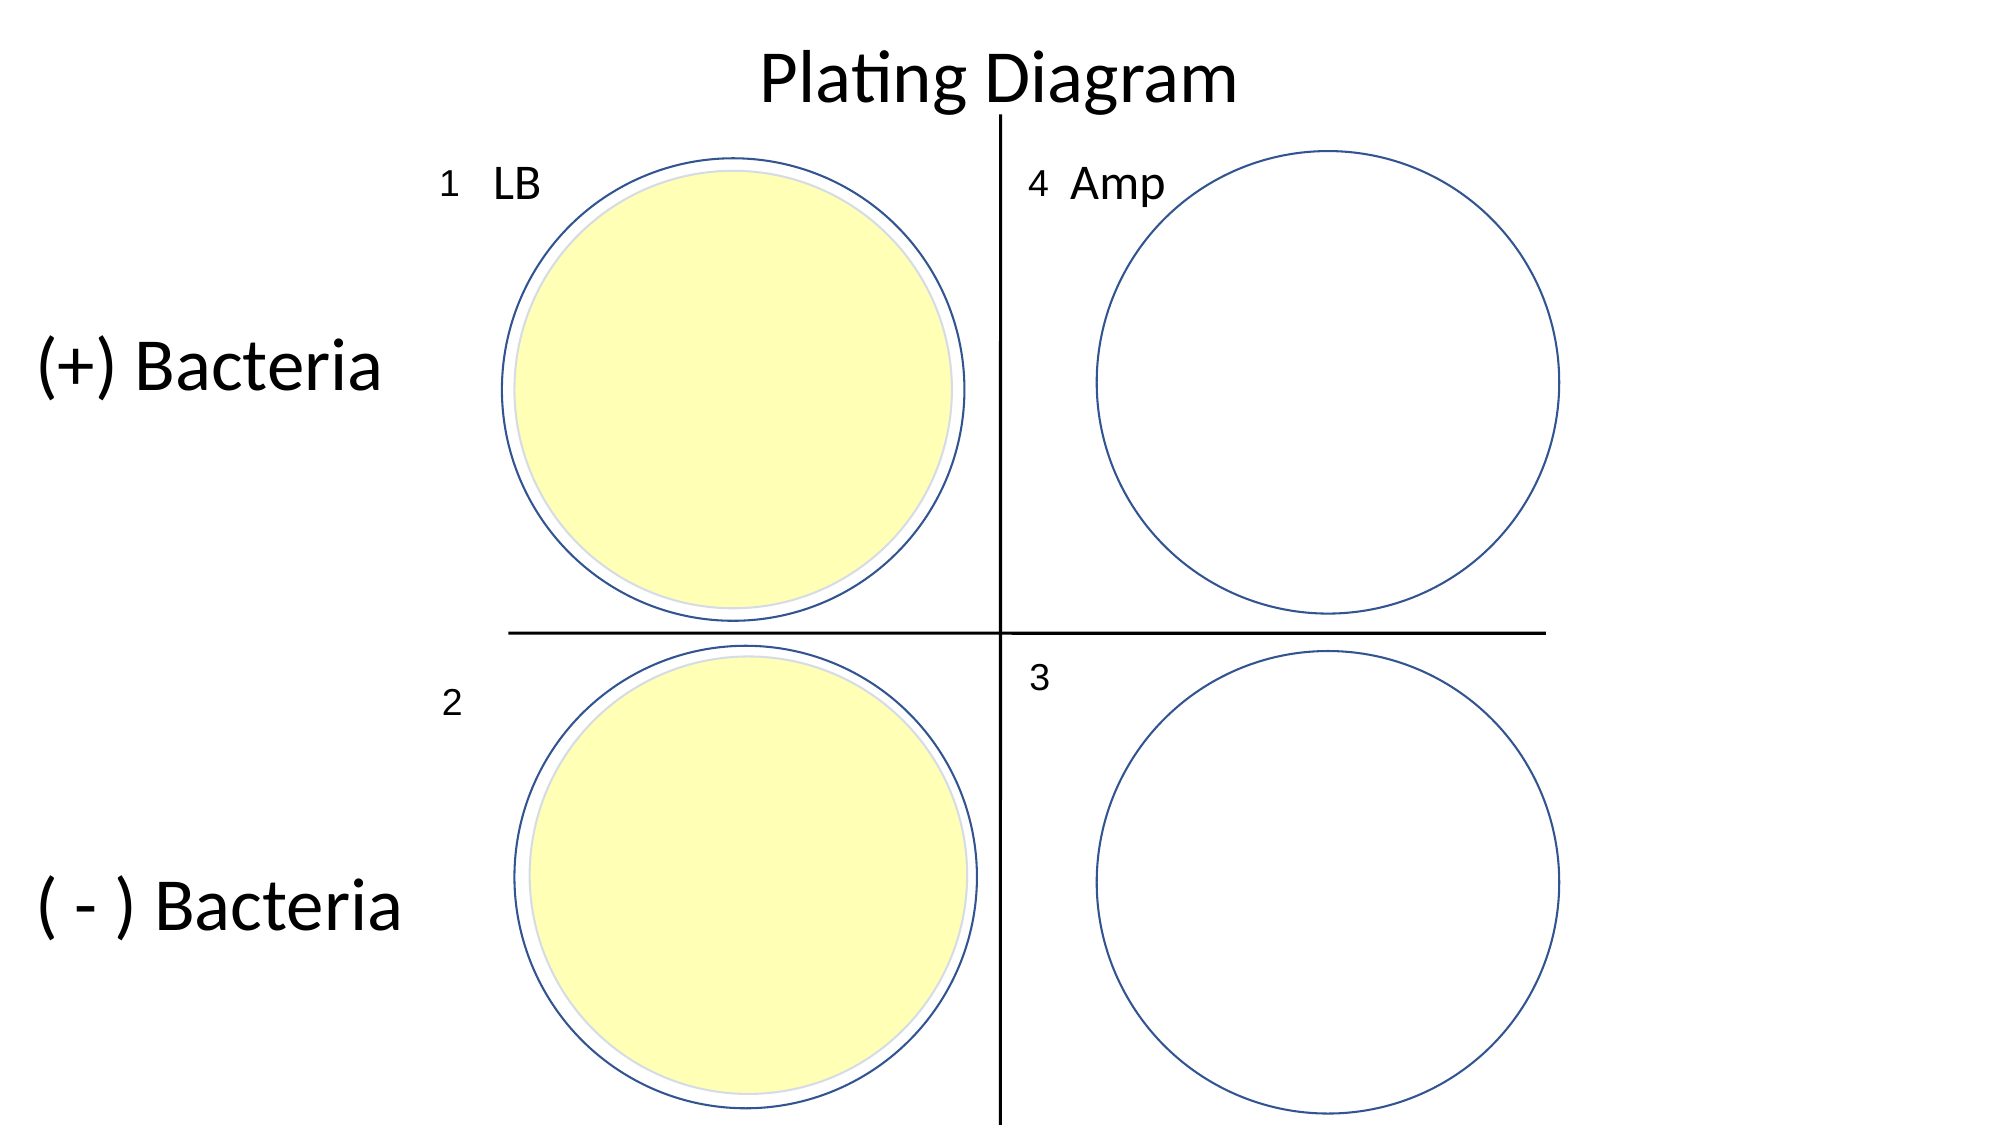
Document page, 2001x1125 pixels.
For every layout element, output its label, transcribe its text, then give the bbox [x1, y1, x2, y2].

text_box LB Amp [208, 102, 1621, 218]
text_box 3 [1014, 645, 1097, 706]
text_box 2 [427, 670, 510, 731]
text_box [513, 169, 953, 610]
text_box (+) Bacteria ( - ) Bacteria [20, 308, 436, 953]
text_box [1095, 218, 1561, 615]
text_box [500, 218, 966, 622]
text_box [513, 644, 978, 1110]
text_box [528, 655, 969, 1095]
text_box [1095, 649, 1561, 1115]
text_box Plating Diagram [0, 20, 2000, 125]
